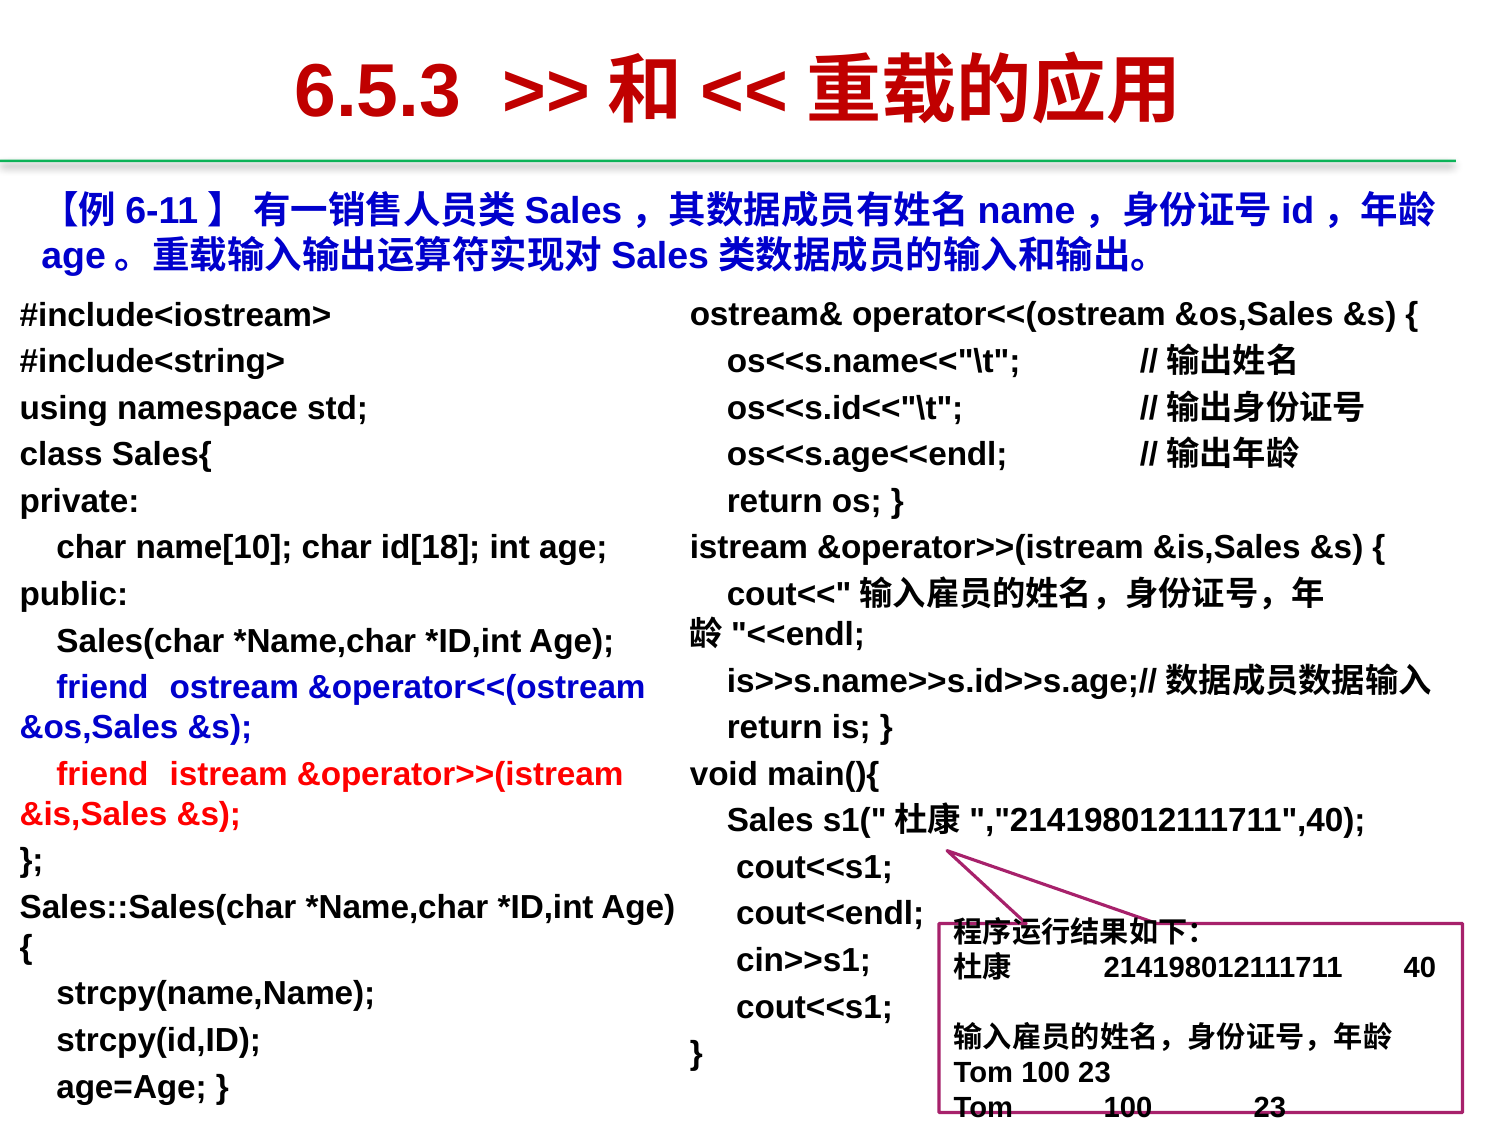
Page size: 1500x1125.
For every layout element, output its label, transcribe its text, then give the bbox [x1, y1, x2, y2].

text_box 程序运行结果如下： 杜康 214198012111711 40 输入雇员的姓名，身份证号，年龄 Tom 100 23 Tom 100 23 [937, 849, 1465, 1115]
list #include<iostream> #include<string> using namespace std; class Sales{ private: char name[10]; char id[18]; int age; public: Sales(char *Name,char *ID,int Age); friend ostream &operator<<(ostream &os,Sales &s); friend istream &operator>>(istream &is,Sales &s); }; Sales::Sales(char *Name,char *ID,int Age) { strcpy(name,Name); strcpy(id,ID); age=Age; } [4, 285, 705, 1125]
text_box ostream& operator<<(ostream &os,Sales &s) { os<<s.name<<"\t"; //输出姓名 os<<s.id<<"\t"; //输出身份证号 os<<s.age<<endl; //输出年龄 return os; } istream &operator>>(istream &is,Sales &s) { cout<<"输入雇员的姓名，身份证号，年龄"<<endl; is>>s.name>>s.id>>s.age;//数据成员数据输入 return is; } void main(){ Sales s1("杜康","214198012111711",40); cout<<s1; cout<<endl; cin>>s1; cout<<s1; } [674, 285, 1500, 1101]
title 6.5.3 >>和<<重载的应用 [100, 19, 1376, 155]
text_box 【例6-11】 有一销售人员类Sales，其数据成员有姓名name，身份证号id，年龄age。重载输入输出运算符实现对Sales类数据成员的输入和输出。 [26, 179, 1492, 284]
